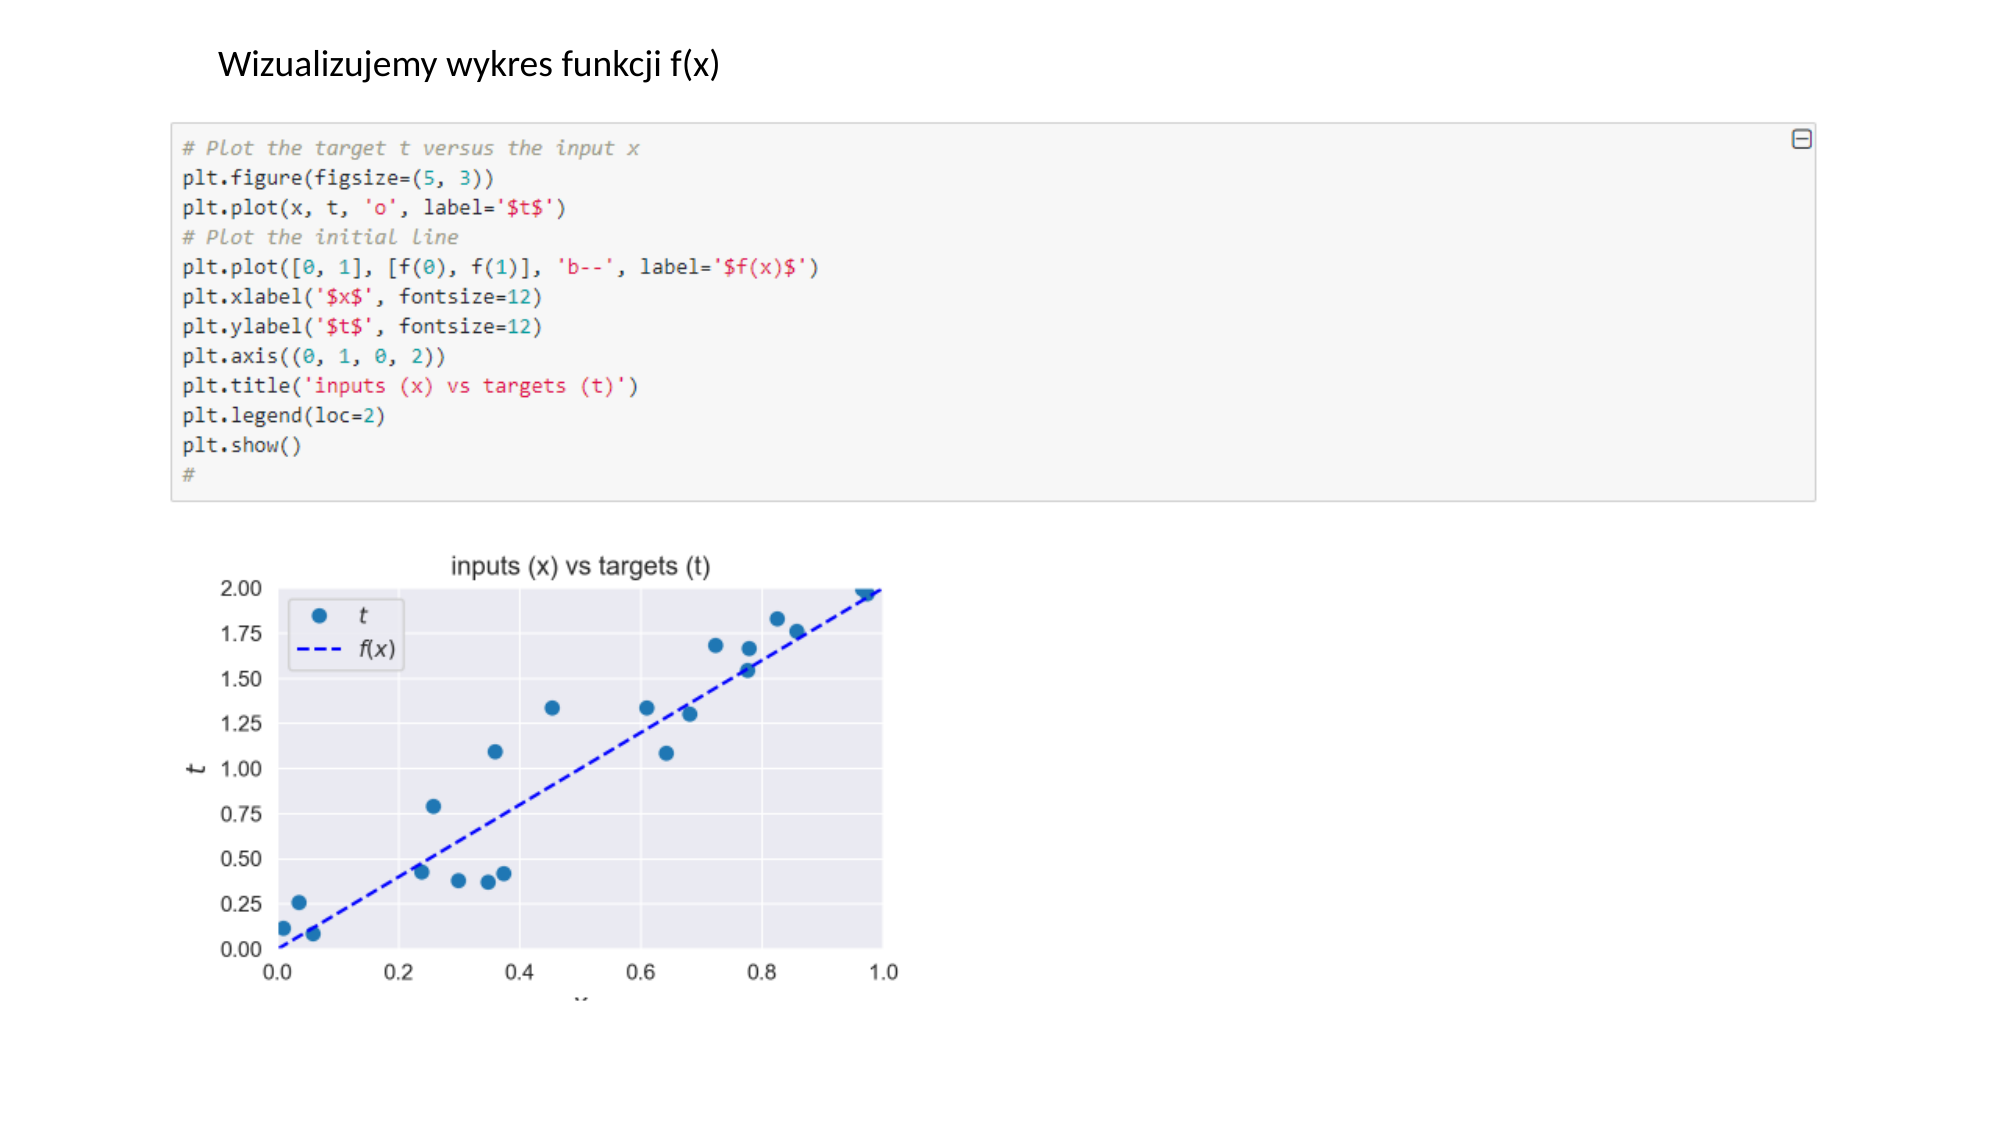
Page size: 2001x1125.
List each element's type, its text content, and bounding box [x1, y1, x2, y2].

picture [163, 110, 1837, 1015]
text_box Wizualizujemy wykres funkcji f(x) [203, 31, 1236, 91]
